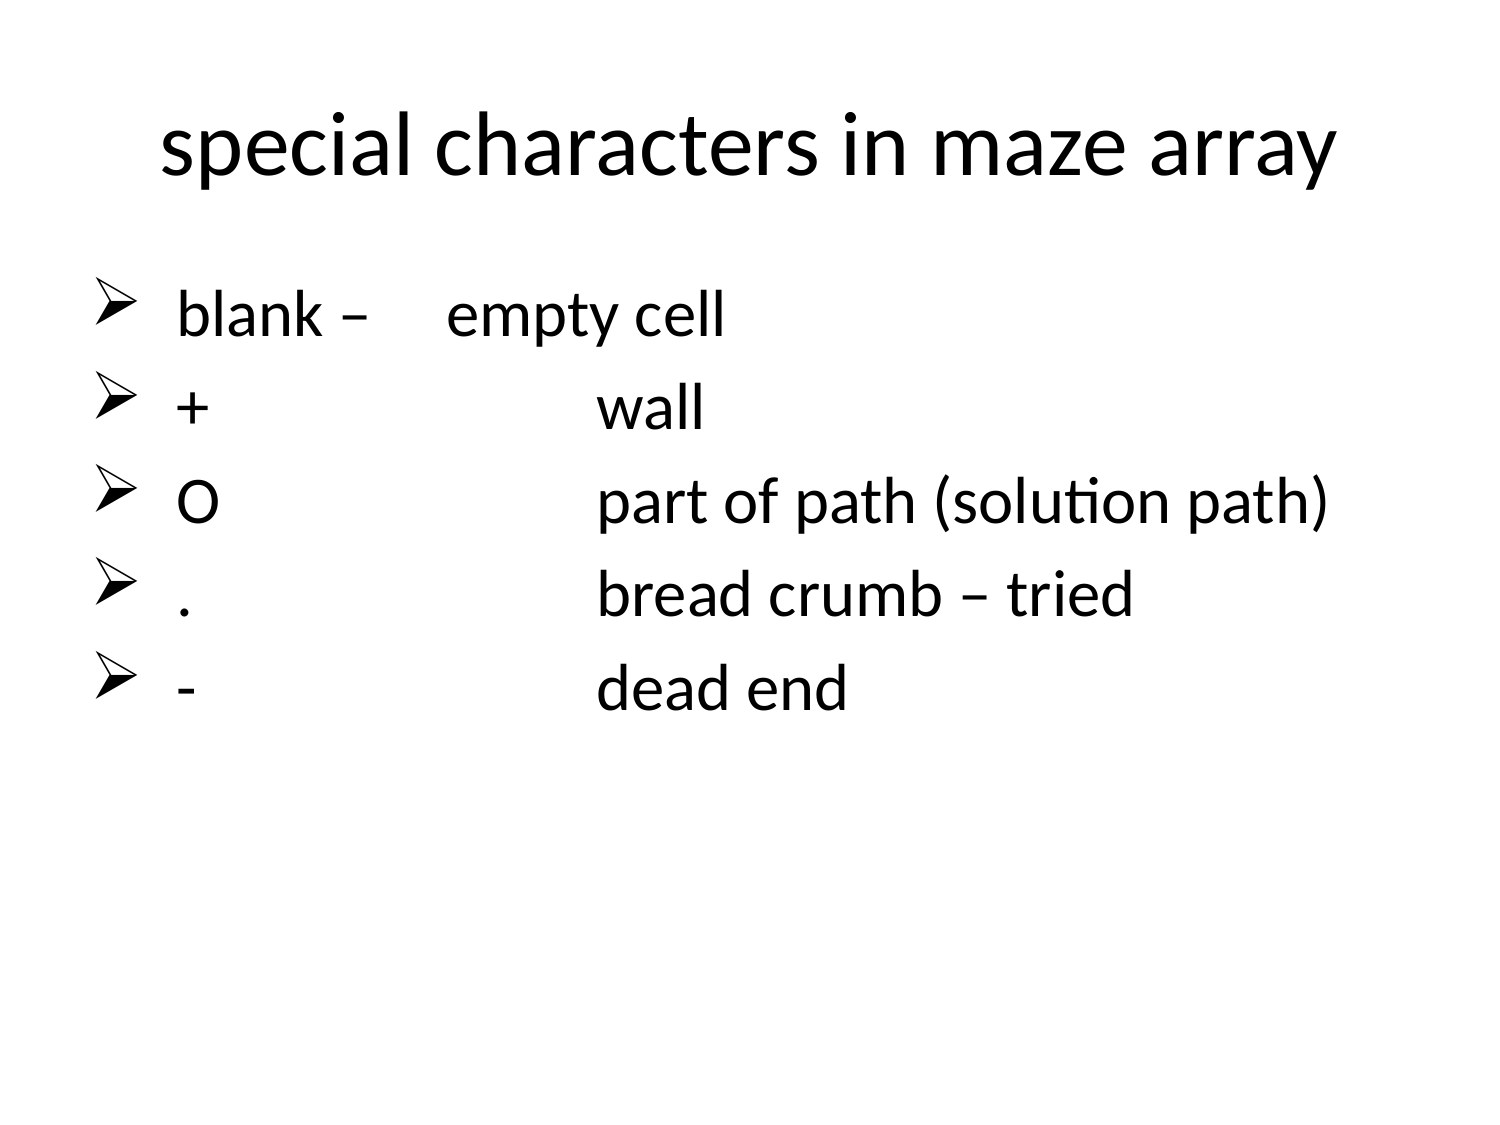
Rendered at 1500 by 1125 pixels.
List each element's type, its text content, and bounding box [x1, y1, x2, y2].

title special characters in maze array [75, 45, 1425, 233]
list blank – empty cell + wall O part of path (solution path) . bread crumb – tried - dead end [75, 262, 1425, 1005]
